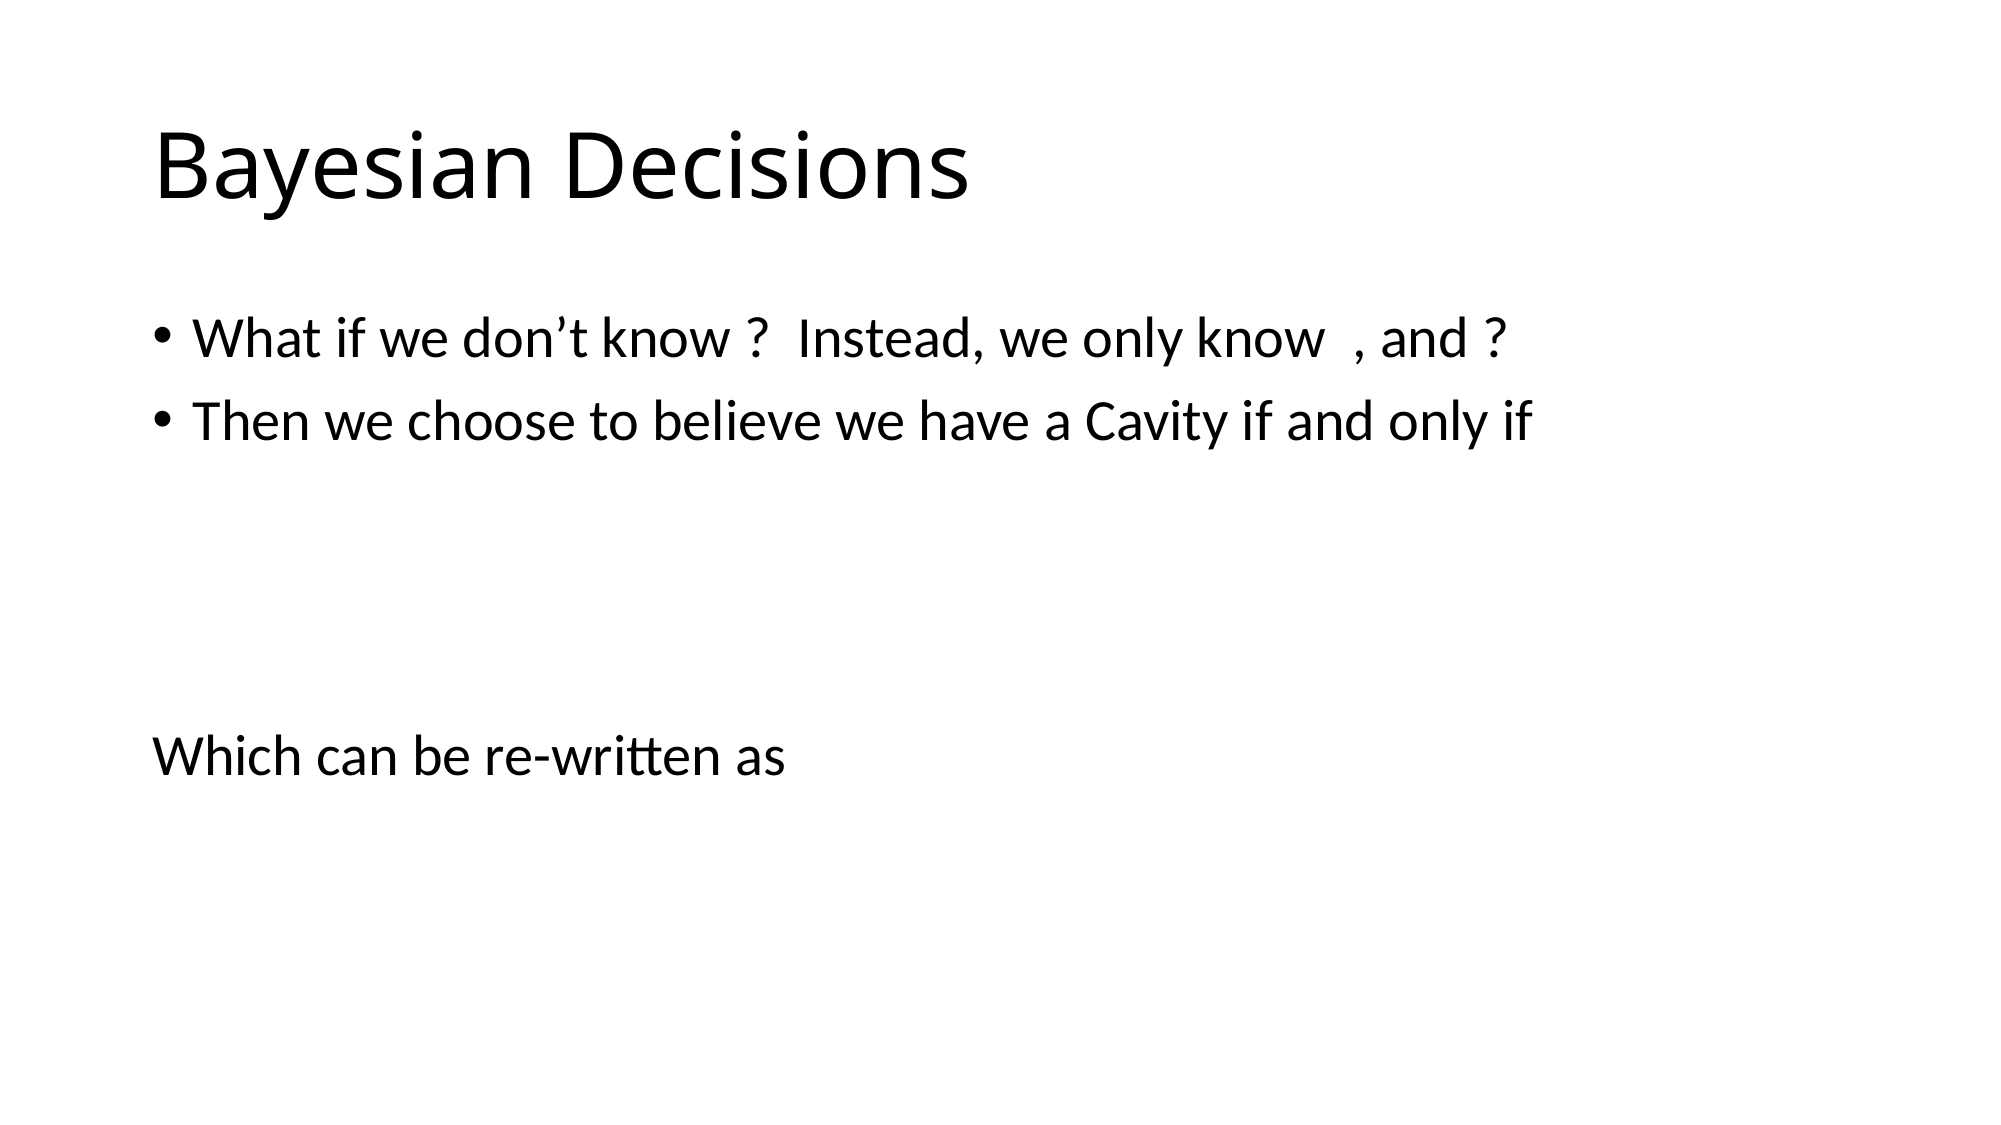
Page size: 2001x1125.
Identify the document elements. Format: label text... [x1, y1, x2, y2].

title Bayesian Decisions [137, 59, 1863, 278]
